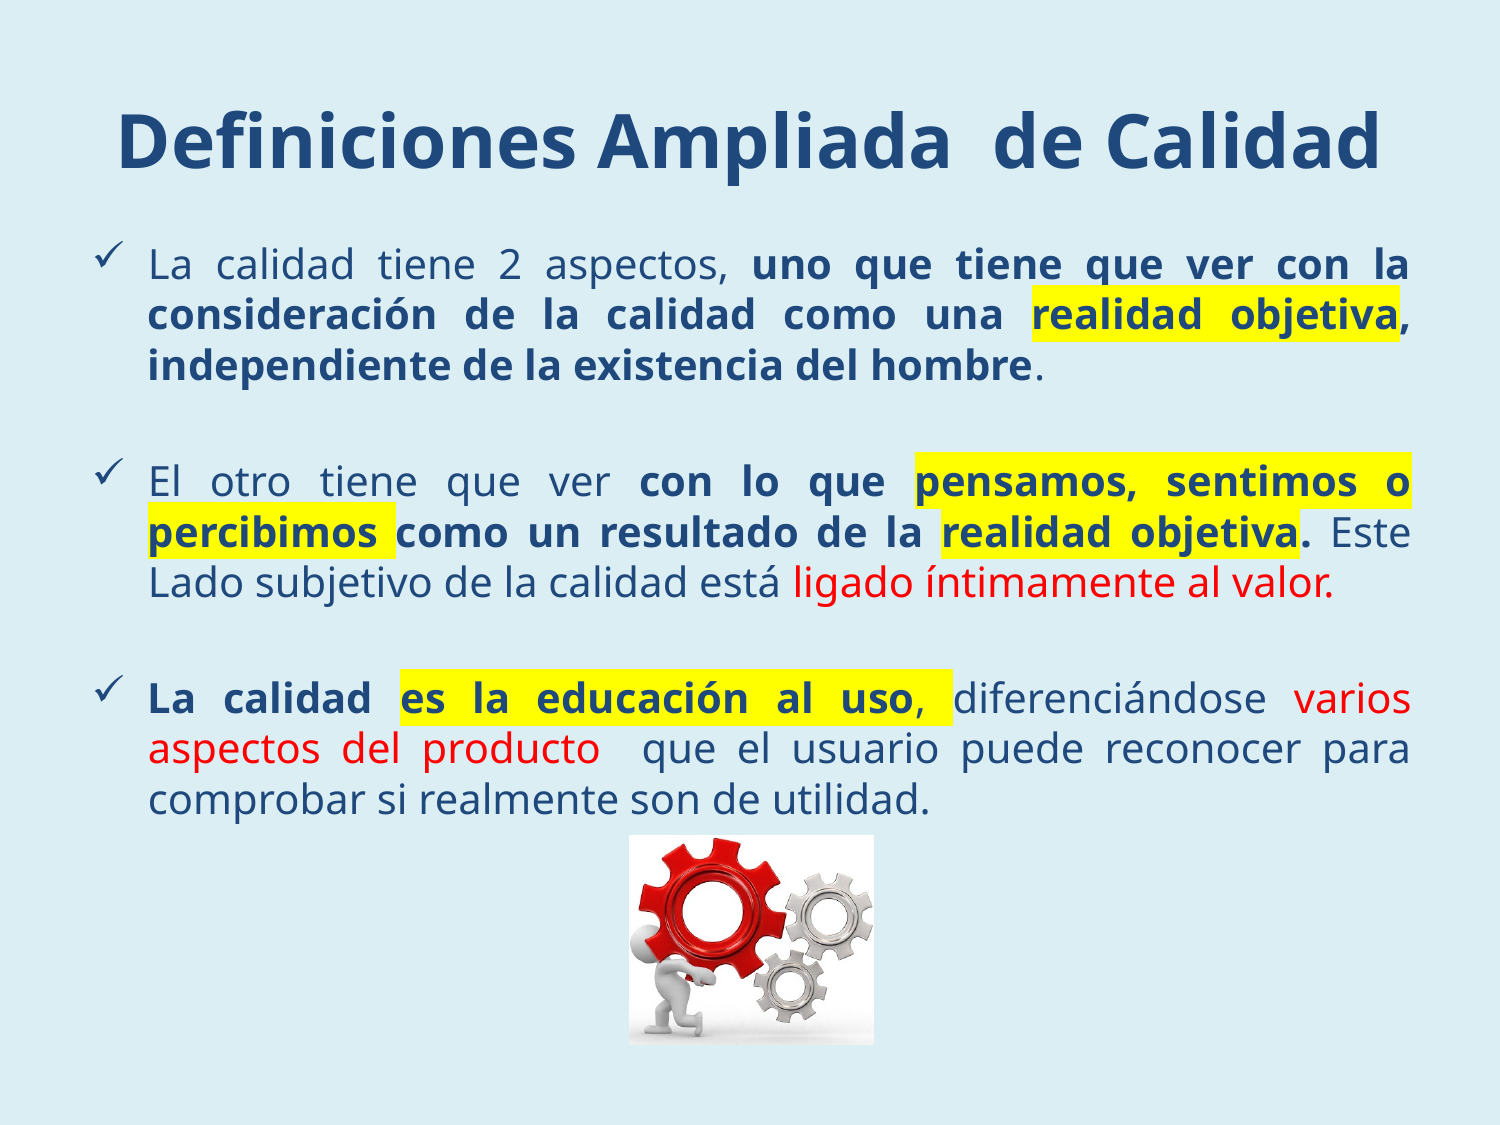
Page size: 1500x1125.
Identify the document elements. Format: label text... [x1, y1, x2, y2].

title Definiciones Ampliada de Calidad [75, 45, 1425, 233]
picture [629, 835, 874, 1046]
list La calidad tiene 2 aspectos, uno que tiene que ver con la consideración de la calidad como una realidad objetiva, independiente de la existencia del hombre. El otro tiene que ver con lo que pensamos, sentimos o percibimos como un resultado de la realidad objetiva. Este Lado subjetivo de la calidad está ligado íntimamente al valor. La calidad es la educación al uso, diferenciándose varios aspectos del producto que el usuario puede reconocer para comprobar si realmente son de utilidad. [76, 230, 1427, 974]
